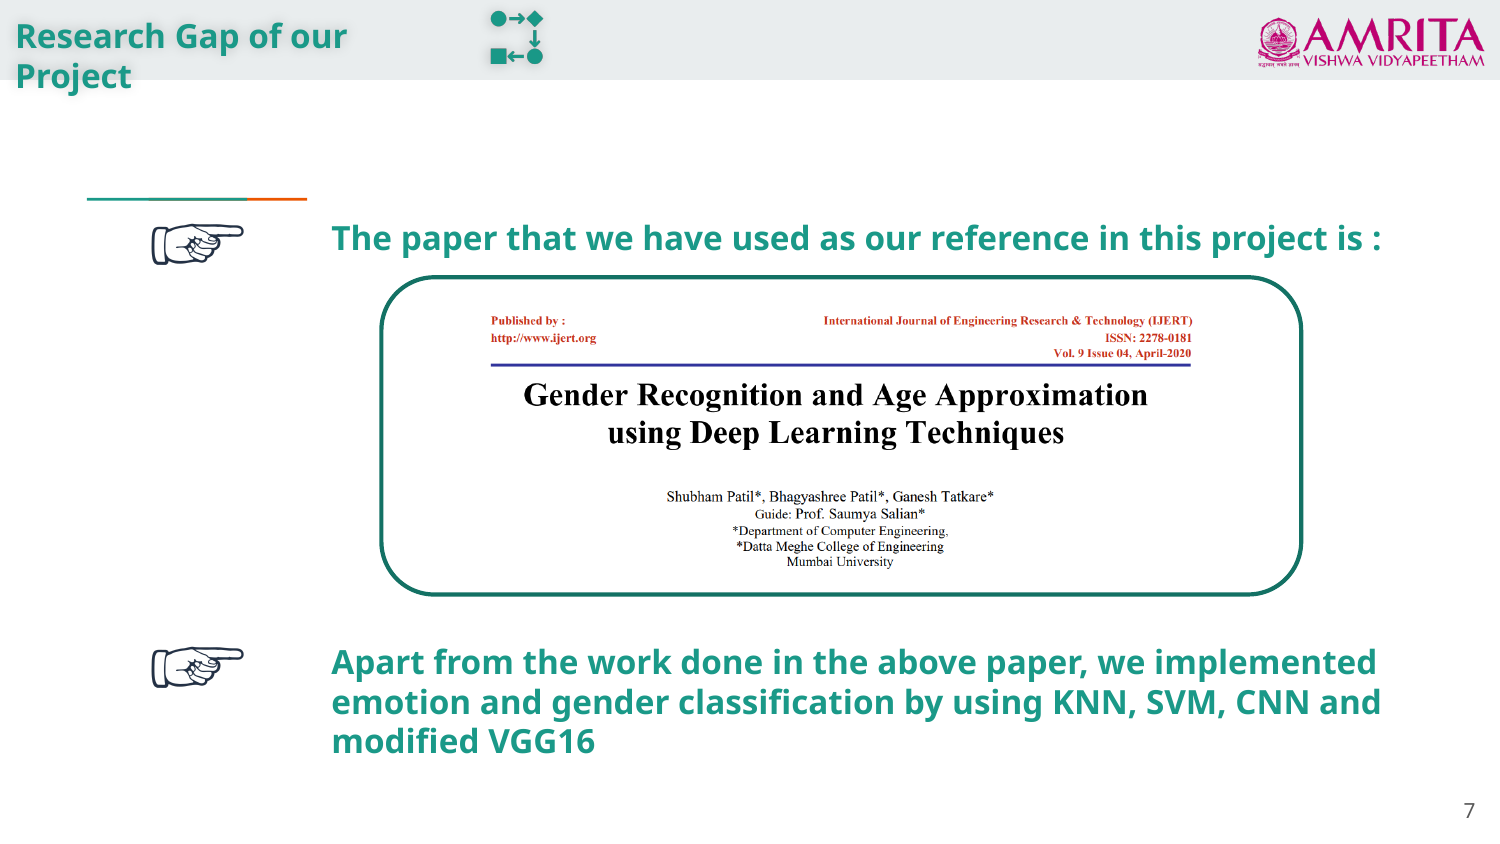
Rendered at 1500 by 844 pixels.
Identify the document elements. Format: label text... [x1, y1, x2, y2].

title Research Gap of our Project [0, 0, 474, 68]
slide_number 7 [1400, 779, 1491, 844]
picture [480, 296, 1211, 576]
text_box Apart from the work done in the above paper, we implemented emotion and gender classification by using KNN, SVM, CNN and modified VGG16 [316, 633, 1491, 768]
text_box [379, 275, 1304, 597]
text_box The paper that we have used as our reference in this project is : [316, 210, 1491, 265]
picture [480, 0, 555, 75]
picture [1255, 0, 1487, 87]
picture [141, 209, 253, 278]
picture [141, 633, 253, 701]
